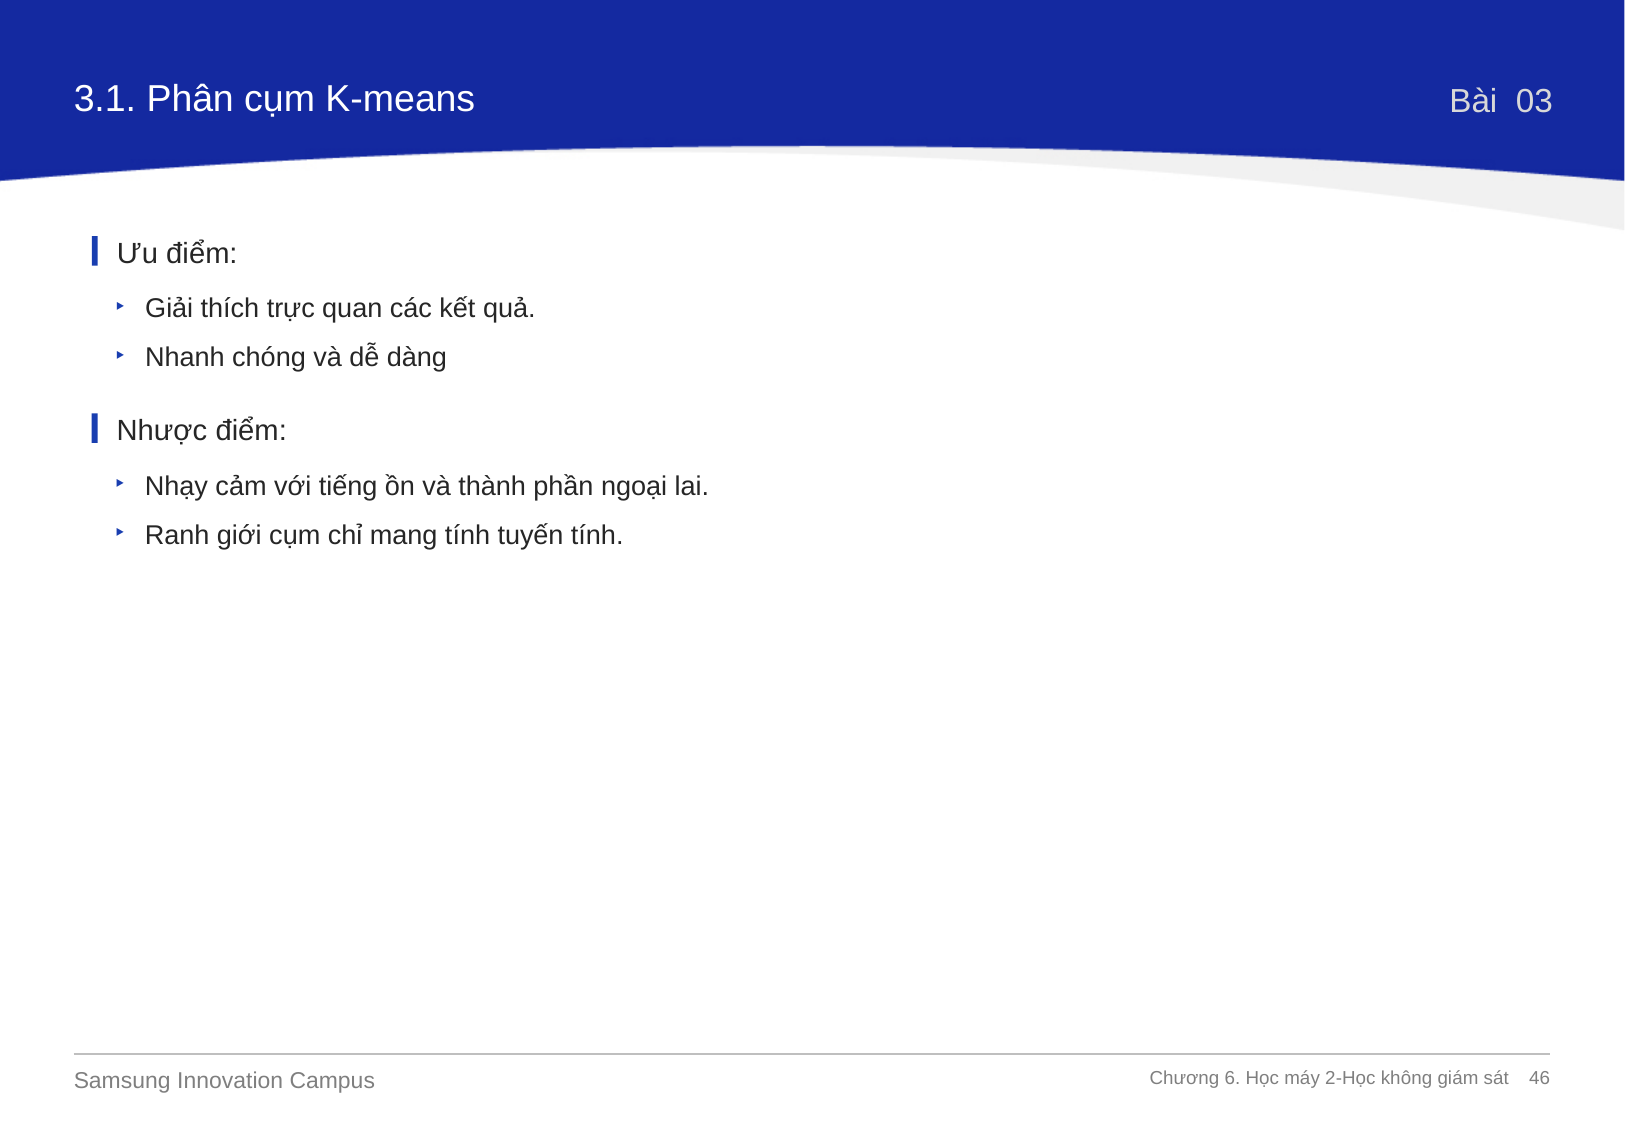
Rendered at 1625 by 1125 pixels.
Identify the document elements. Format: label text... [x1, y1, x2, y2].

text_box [73, 73, 1554, 120]
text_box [91, 234, 1533, 270]
picture [0, 0, 1625, 1125]
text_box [91, 411, 1533, 448]
text_box Giải thích trực quan các kết quả. Nhanh chóng và dễ dàng [115, 278, 1532, 385]
text_box Nhạy cảm với tiếng ồn và thành phần ngoại lai. Ranh giới cụm chỉ mang tính tuyến tính. [115, 456, 1532, 562]
